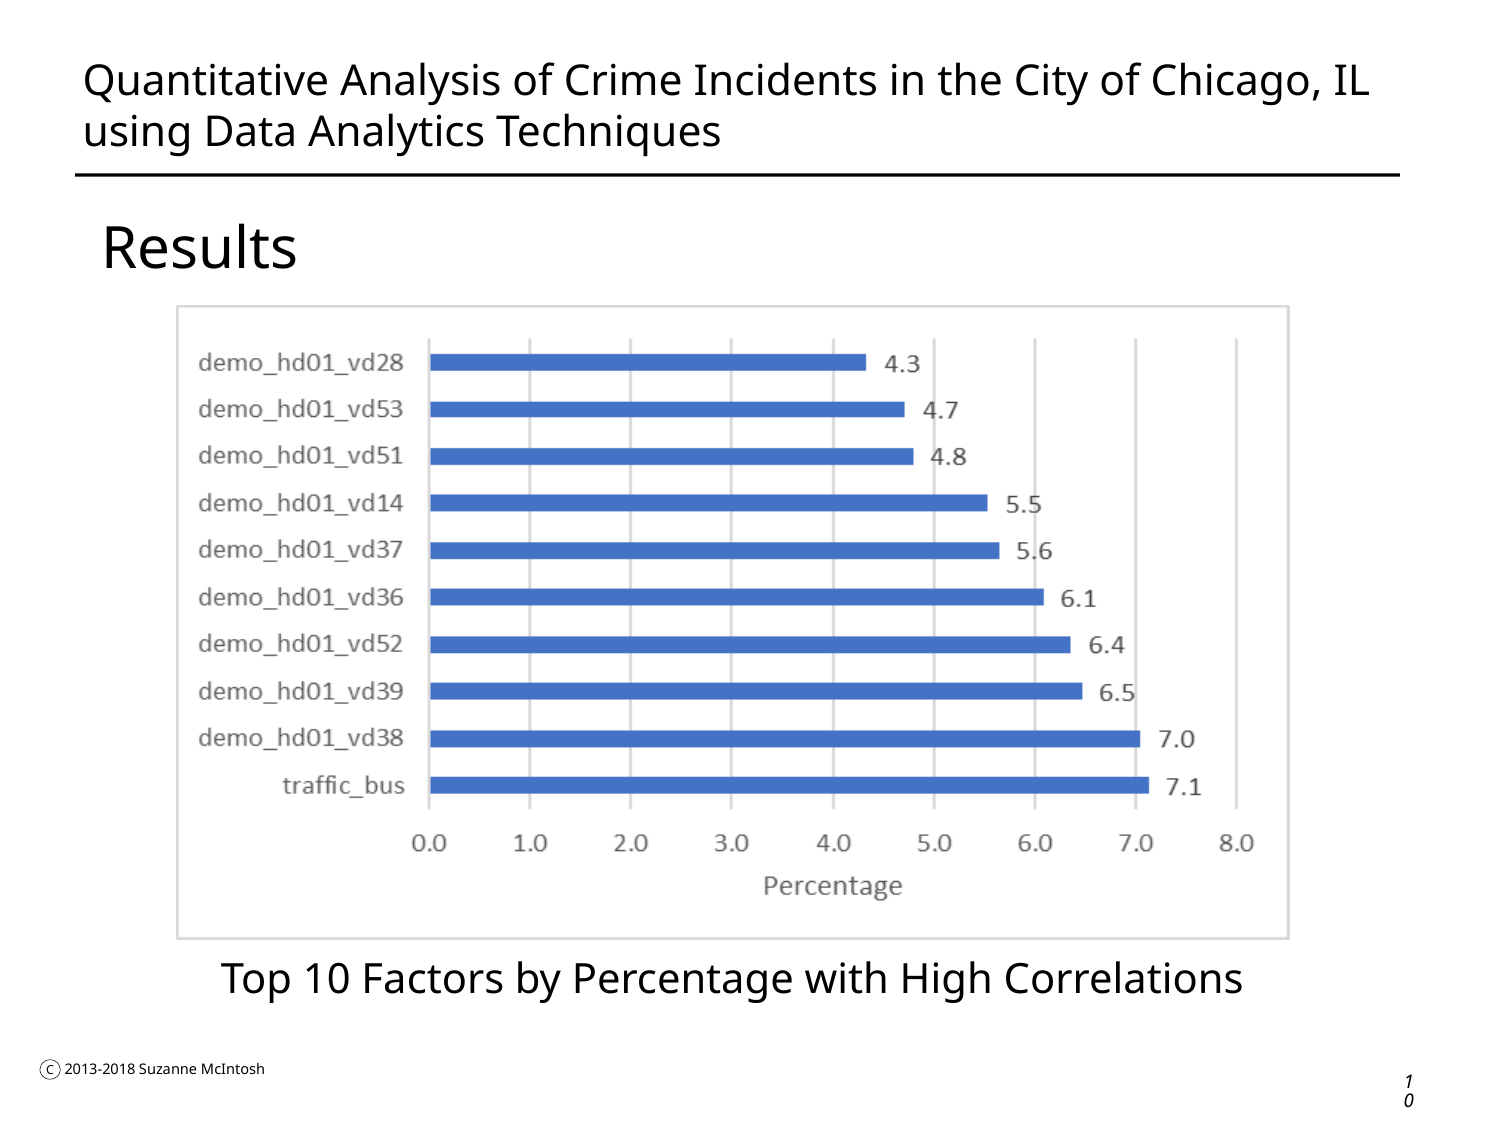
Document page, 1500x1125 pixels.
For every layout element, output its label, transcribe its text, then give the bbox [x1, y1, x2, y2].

title Quantitative Analysis of Crime Incidents in the City of Chicago, IL using Data Analytics Techniques [74, 45, 1426, 163]
list Results Top 10 Factors by Percentage with High Correlations [93, 184, 1372, 1063]
slide_number 10 [1395, 1061, 1426, 1101]
picture [175, 304, 1290, 940]
